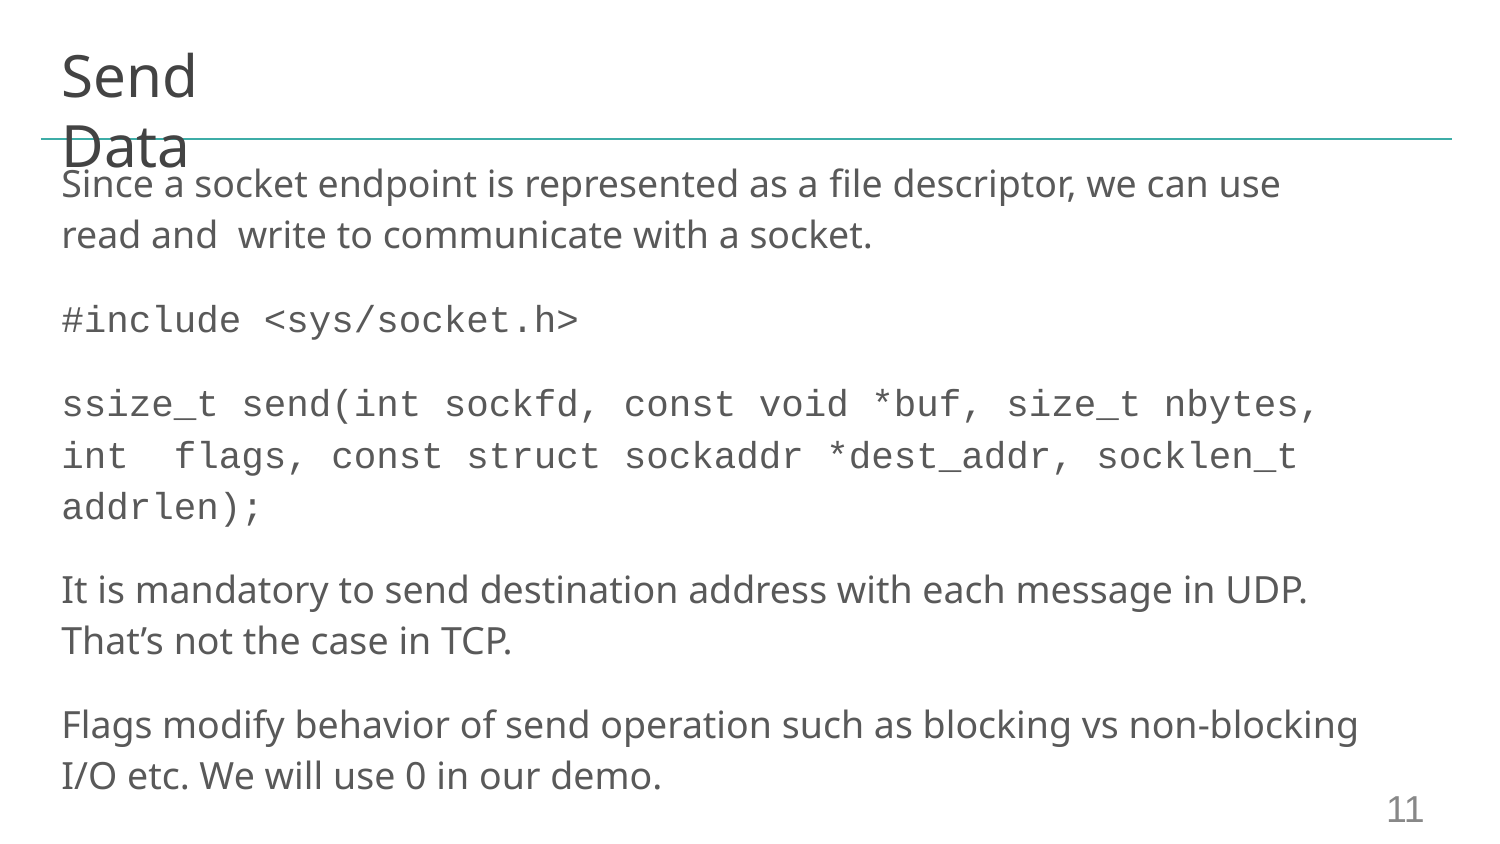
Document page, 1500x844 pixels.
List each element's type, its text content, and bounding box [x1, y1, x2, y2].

slide_number ‹#› [1080, 784, 1425, 844]
title Send Data [59, 37, 331, 151]
text_box Since a socket endpoint is represented as a ﬁle descriptor, we can use read and write to communicate with a socket. #include <sys/socket.h> ssize_t send(int sockfd, const void *buf, size_t nbytes, int flags, const struct sockaddr *dest_addr, socklen_t addrlen); It is mandatory to send destination address with each message in UDP. That’s not the case in TCP. Flags modify behavior of send operation such as blocking vs non-blocking I/O etc. We will use 0 in our demo. [59, 151, 1389, 844]
